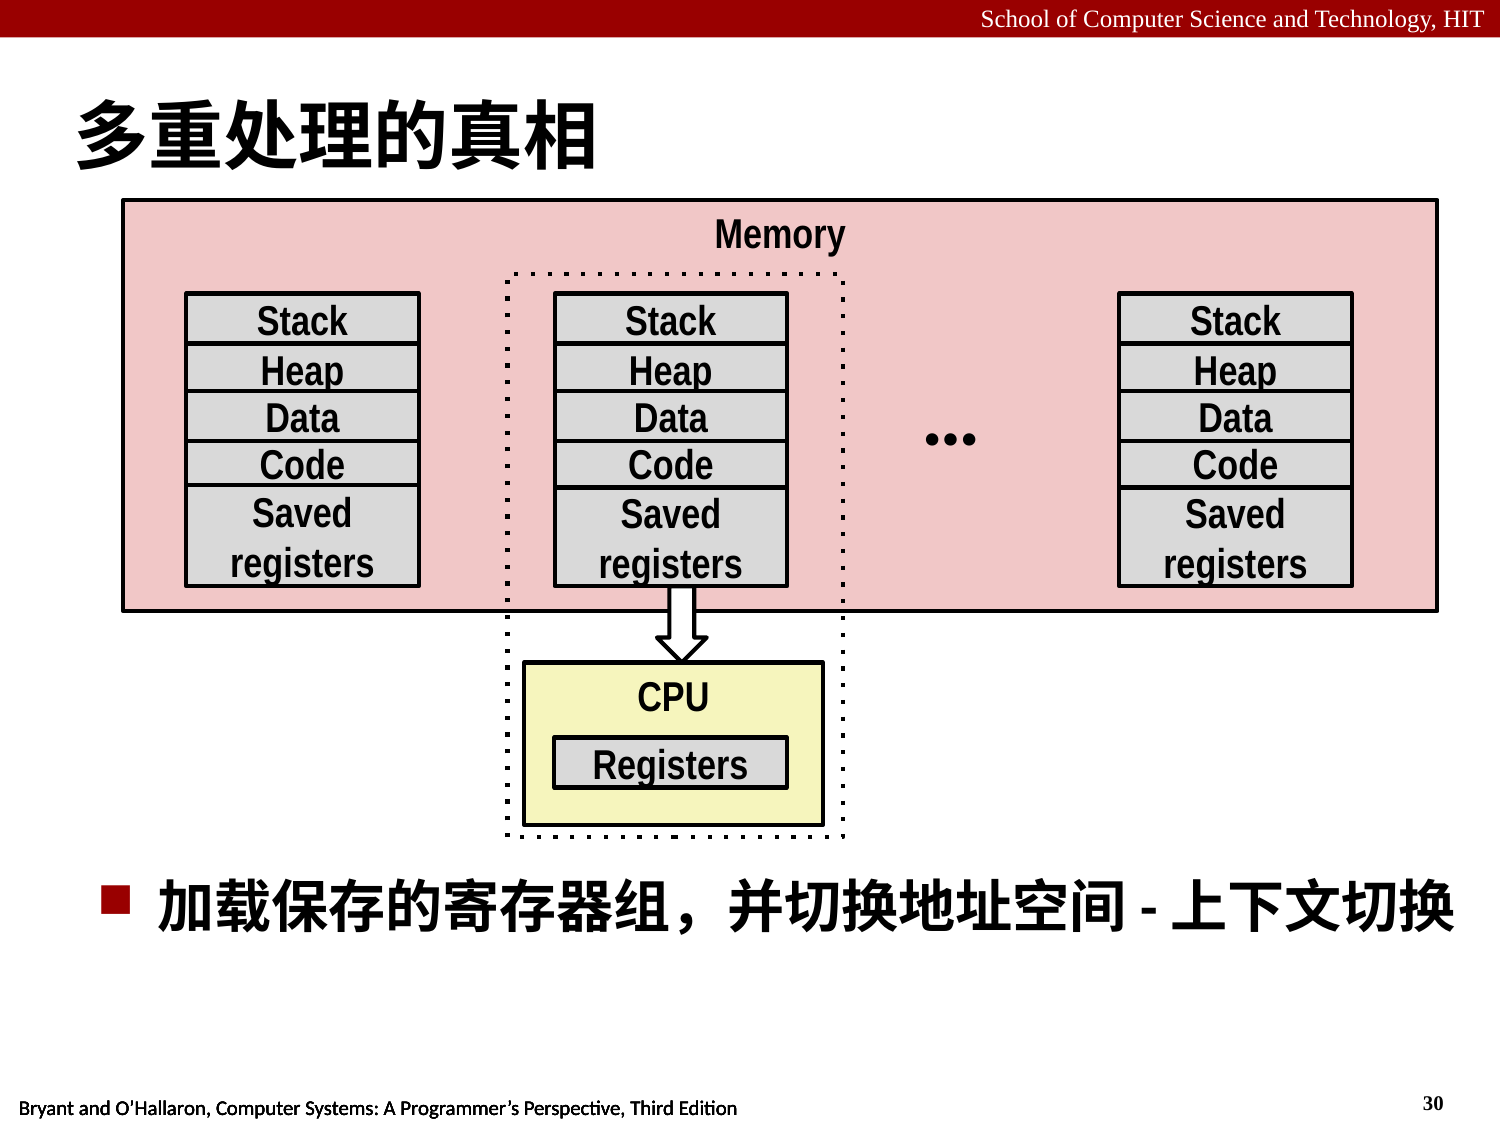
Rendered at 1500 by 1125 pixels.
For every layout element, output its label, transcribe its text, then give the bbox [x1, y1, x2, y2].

list 加载保存的寄存器组，并切换地址空间-上下文切换 [87, 862, 1488, 951]
title 多重处理的真相 [58, 71, 1451, 197]
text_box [122, 199, 1438, 838]
